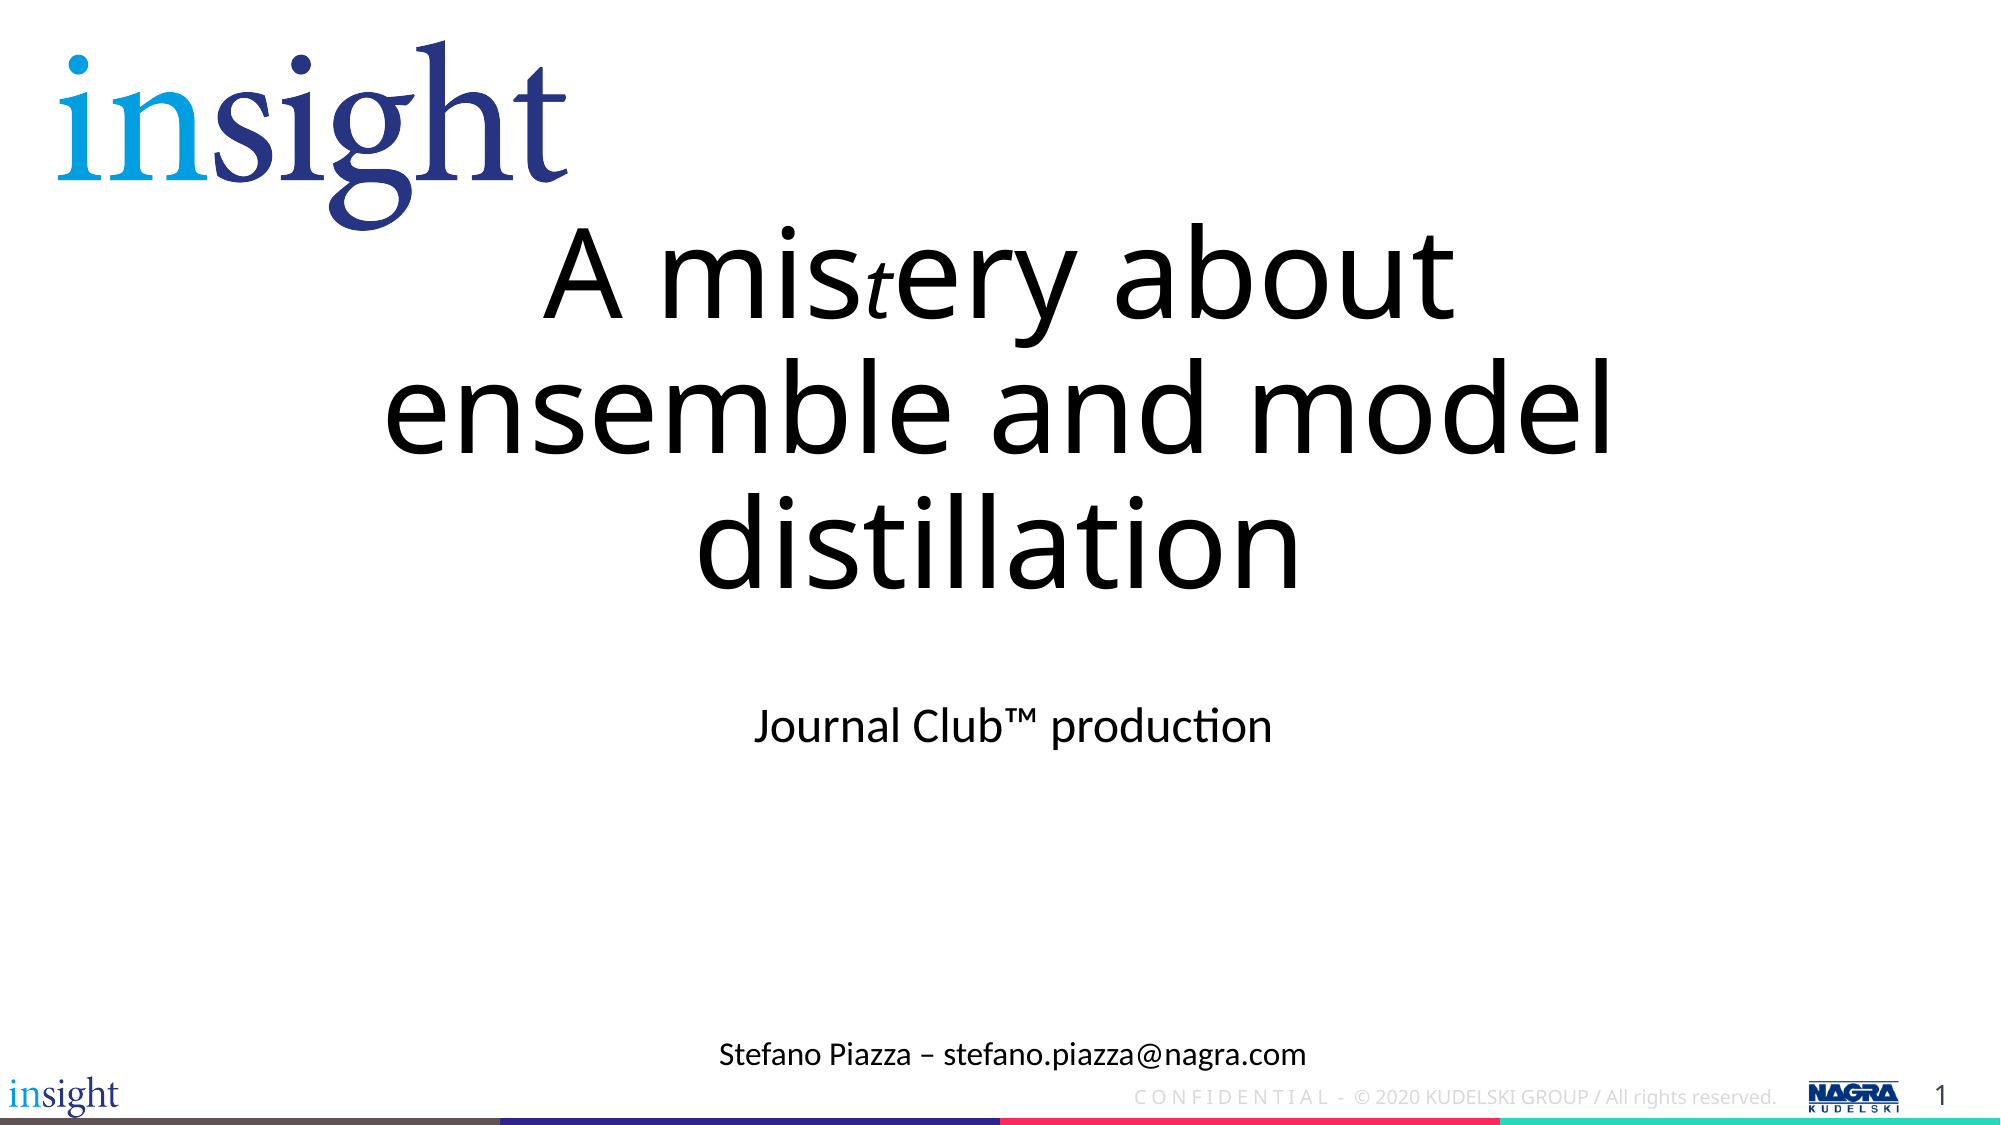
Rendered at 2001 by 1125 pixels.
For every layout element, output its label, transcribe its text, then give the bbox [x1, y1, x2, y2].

picture [1792, 1080, 1915, 1113]
title A mistery about ensemble and model distillation [249, 231, 1750, 624]
subtitle Journal Club™️ production [263, 691, 1764, 767]
picture [58, 40, 568, 231]
text_box Stefano Piazza – stefano.piazza@nagra.com [704, 1024, 1323, 1080]
picture [0, 1076, 2000, 1125]
